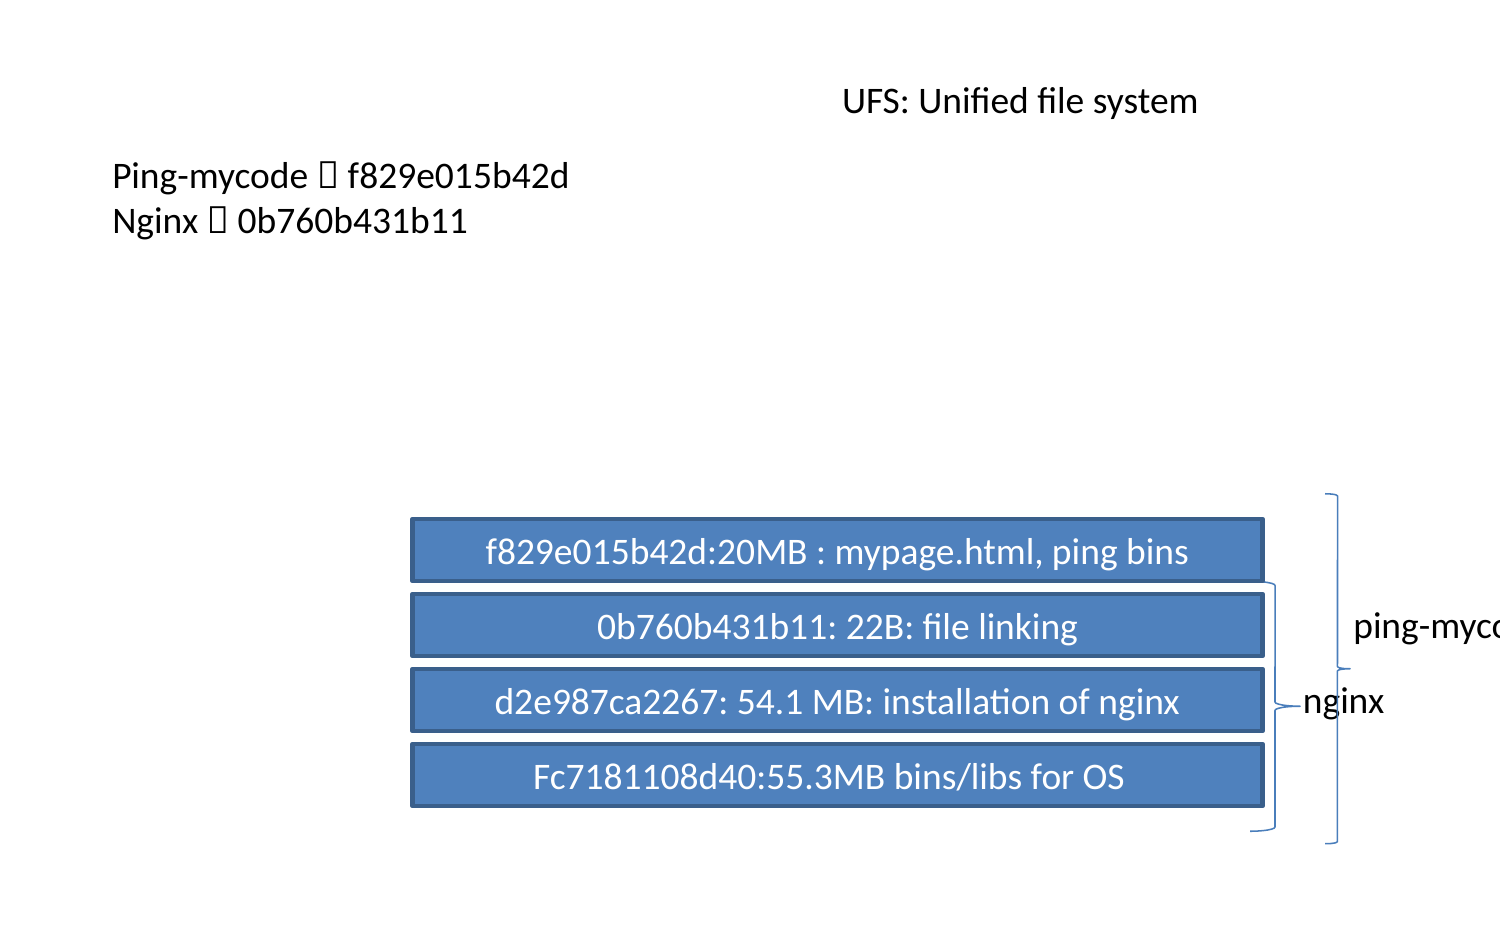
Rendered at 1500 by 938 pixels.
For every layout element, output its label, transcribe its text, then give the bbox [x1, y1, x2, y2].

text_box Ping-mycode  f829e015b42d Nginx  0b760b431b11 [97, 143, 585, 249]
text_box 0b760b431b11: 22B: file linking [410, 592, 1250, 658]
text_box UFS: Unified file system [827, 68, 1214, 129]
text_box ping-mycode [1338, 593, 1500, 654]
text_box nginx [1339, 668, 1400, 729]
text_box nginx [1288, 668, 1325, 729]
text_box [1324, 492, 1351, 845]
text_box f829e015b42d:20MB : mypage.html, ping bins [410, 517, 1265, 583]
text_box Fc7181108d40:55.3MB bins/libs for OS [410, 742, 1250, 808]
text_box d2e987ca2267: 54.1 MB: installation of nginx [410, 667, 1250, 733]
text_box [1250, 581, 1288, 833]
